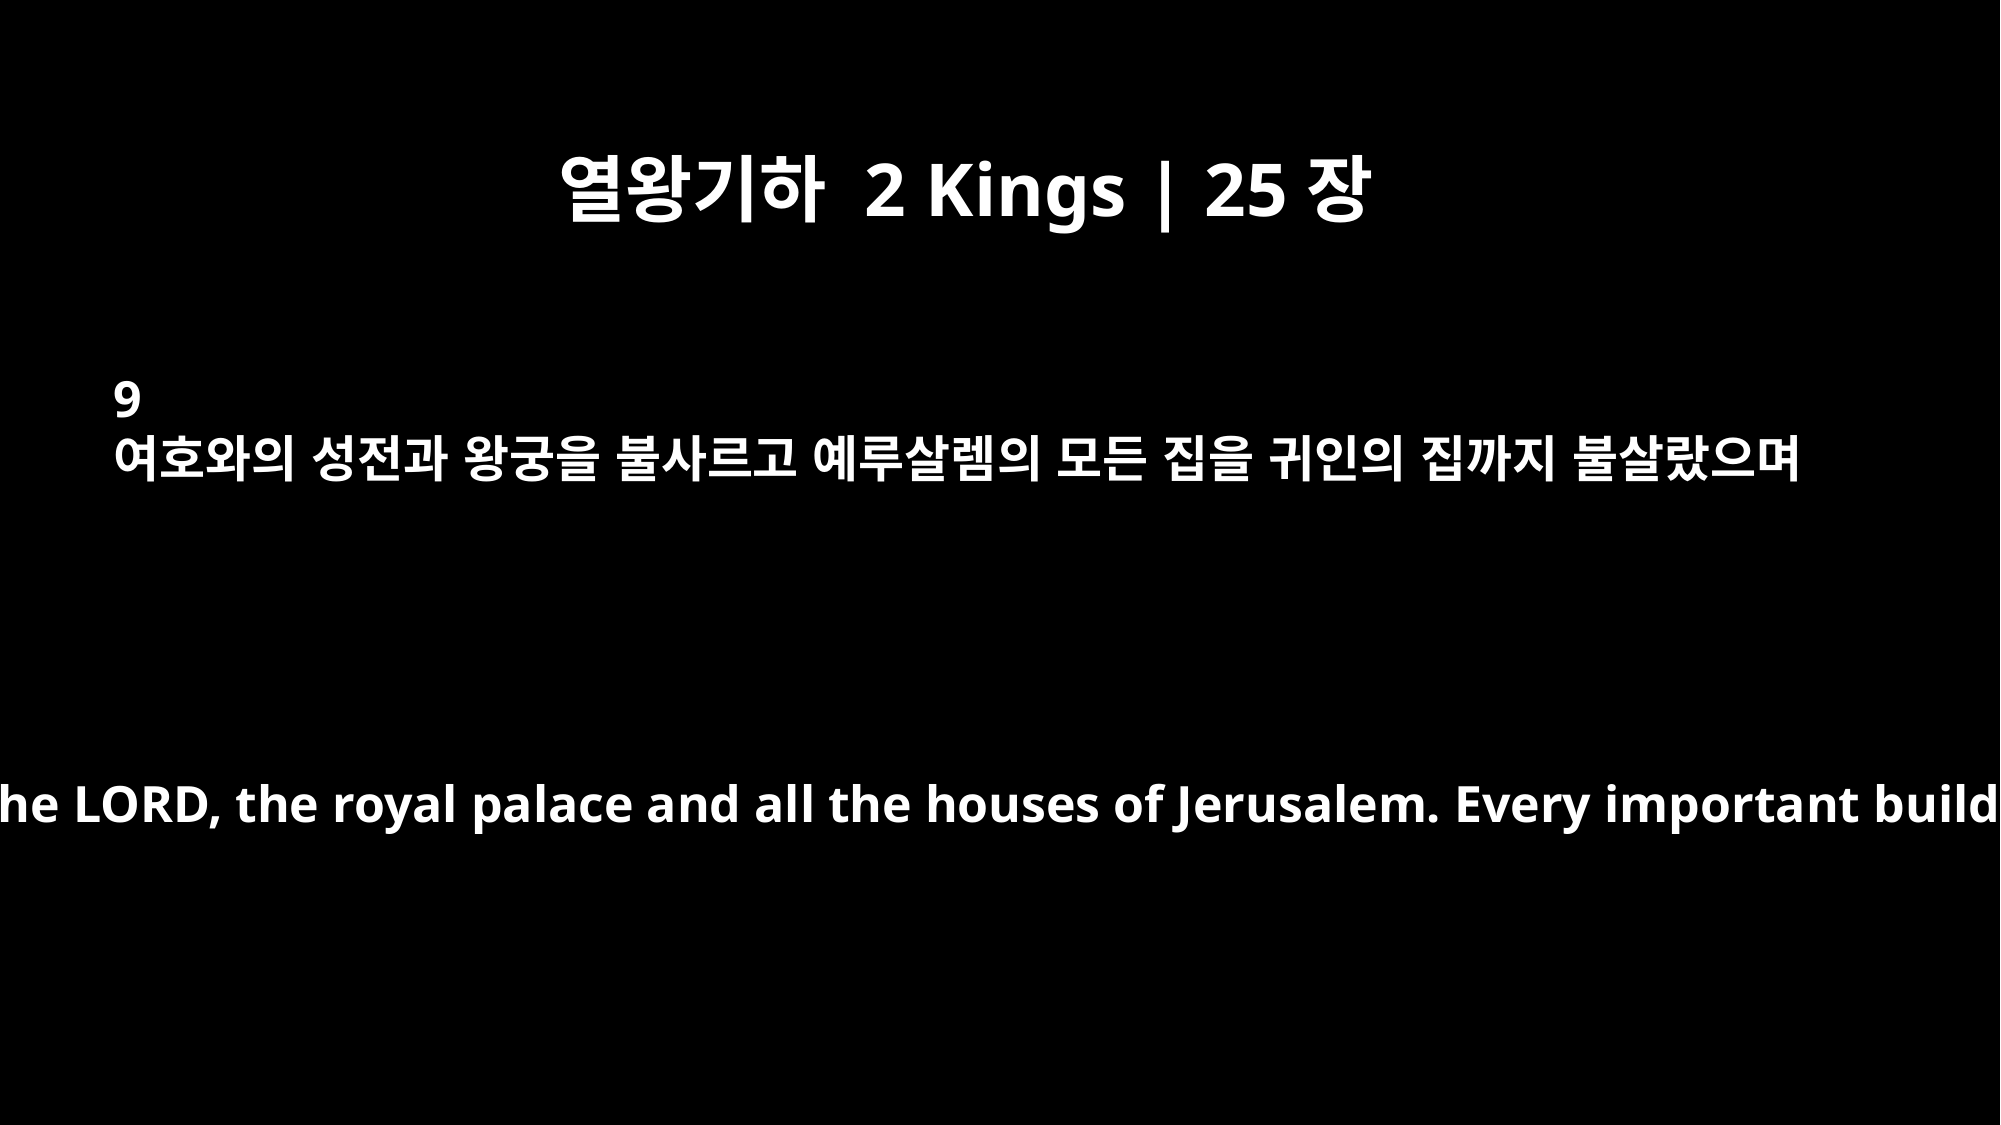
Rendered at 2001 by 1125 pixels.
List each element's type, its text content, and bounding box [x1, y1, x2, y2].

text_box 9 여호와의 성전과 왕궁을 불사르고 예루살렘의 모든 집을 귀인의 집까지 불살랐으며 [98, 359, 1819, 495]
text_box 열왕기하 2 Kings | 25장 [543, 136, 1389, 239]
text_box He set fire to the temple of the LORD, the royal palace and all the houses of Jerusalem. Every important building he burned down. [0, 764, 2000, 840]
